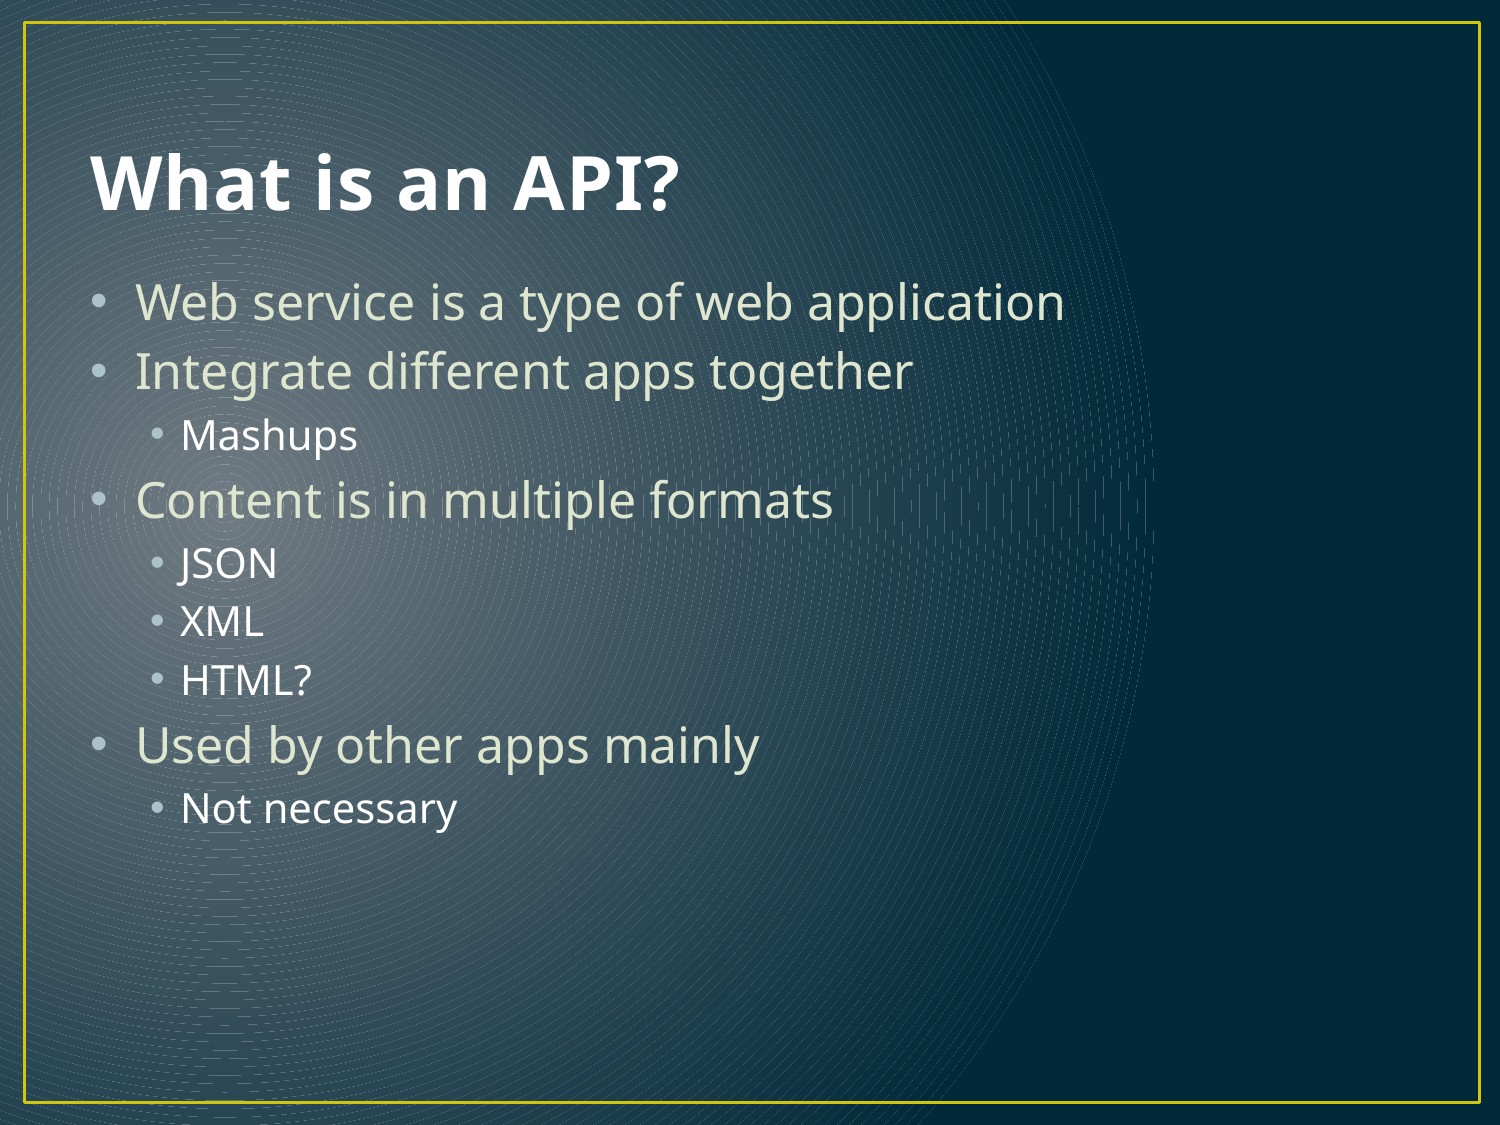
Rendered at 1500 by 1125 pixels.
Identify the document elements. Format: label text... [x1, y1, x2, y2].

list Web service is a type of web application Integrate different apps together Mashups Content is in multiple formats JSON XML HTML? Used by other apps mainly Not necessary [75, 262, 1425, 1005]
title What is an API? [75, 45, 1425, 233]
